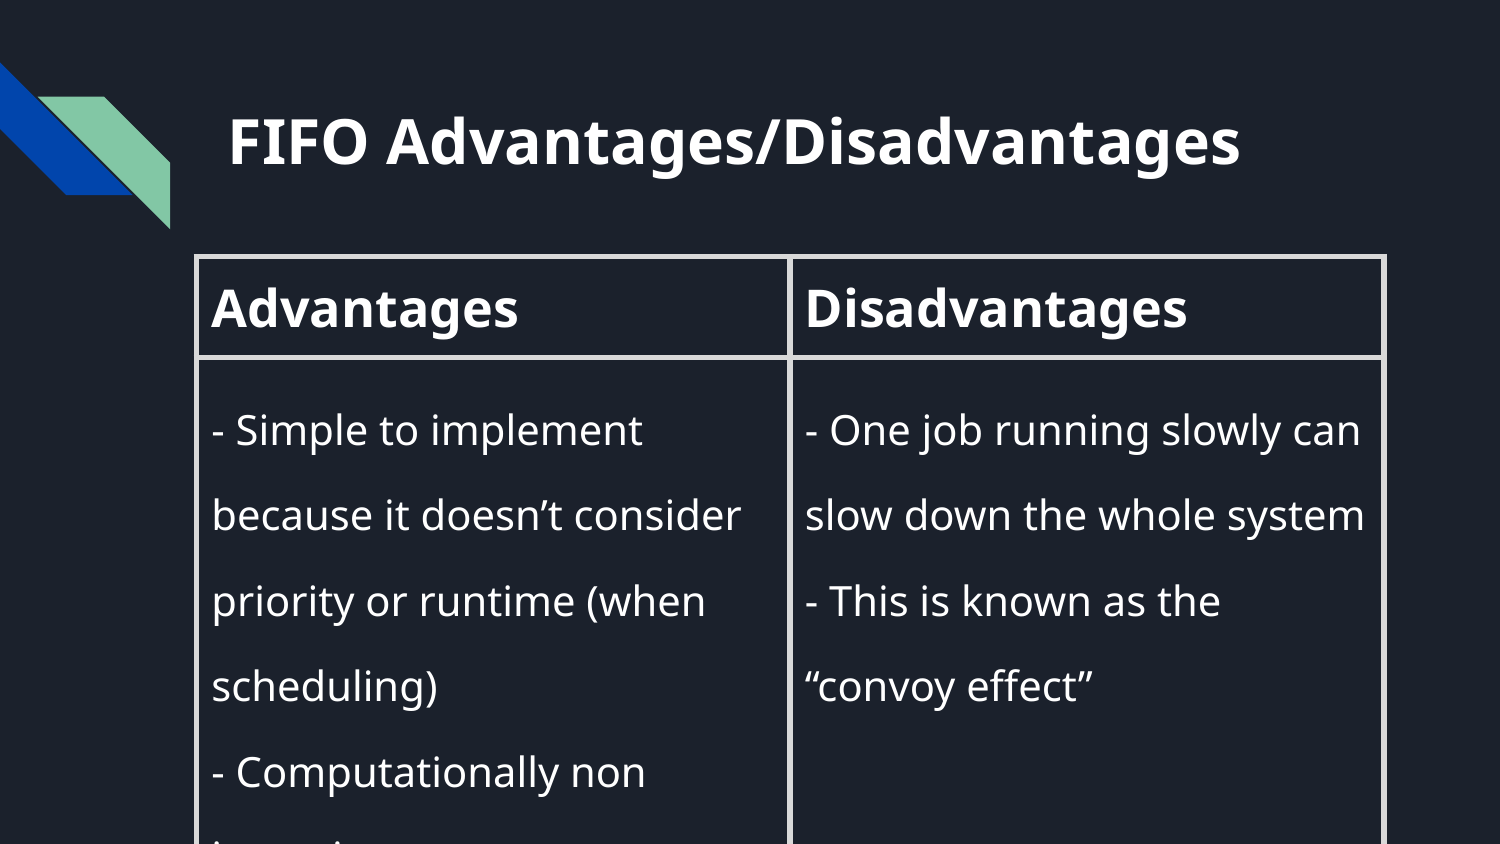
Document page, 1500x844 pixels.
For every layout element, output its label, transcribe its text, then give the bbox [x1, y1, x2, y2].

title FIFO Advantages/Disadvantages [212, 64, 1368, 215]
table_header Advantages [199, 259, 787, 355]
table_cell - Simple to implement because it doesn’t consider priority or runtime (when scheduling) - Computationally non intensive [199, 360, 787, 844]
table_cell - One job running slowly can slow down the whole system - This is known as the “convoy effect” [793, 360, 1381, 844]
table_header Disadvantages [793, 259, 1381, 355]
